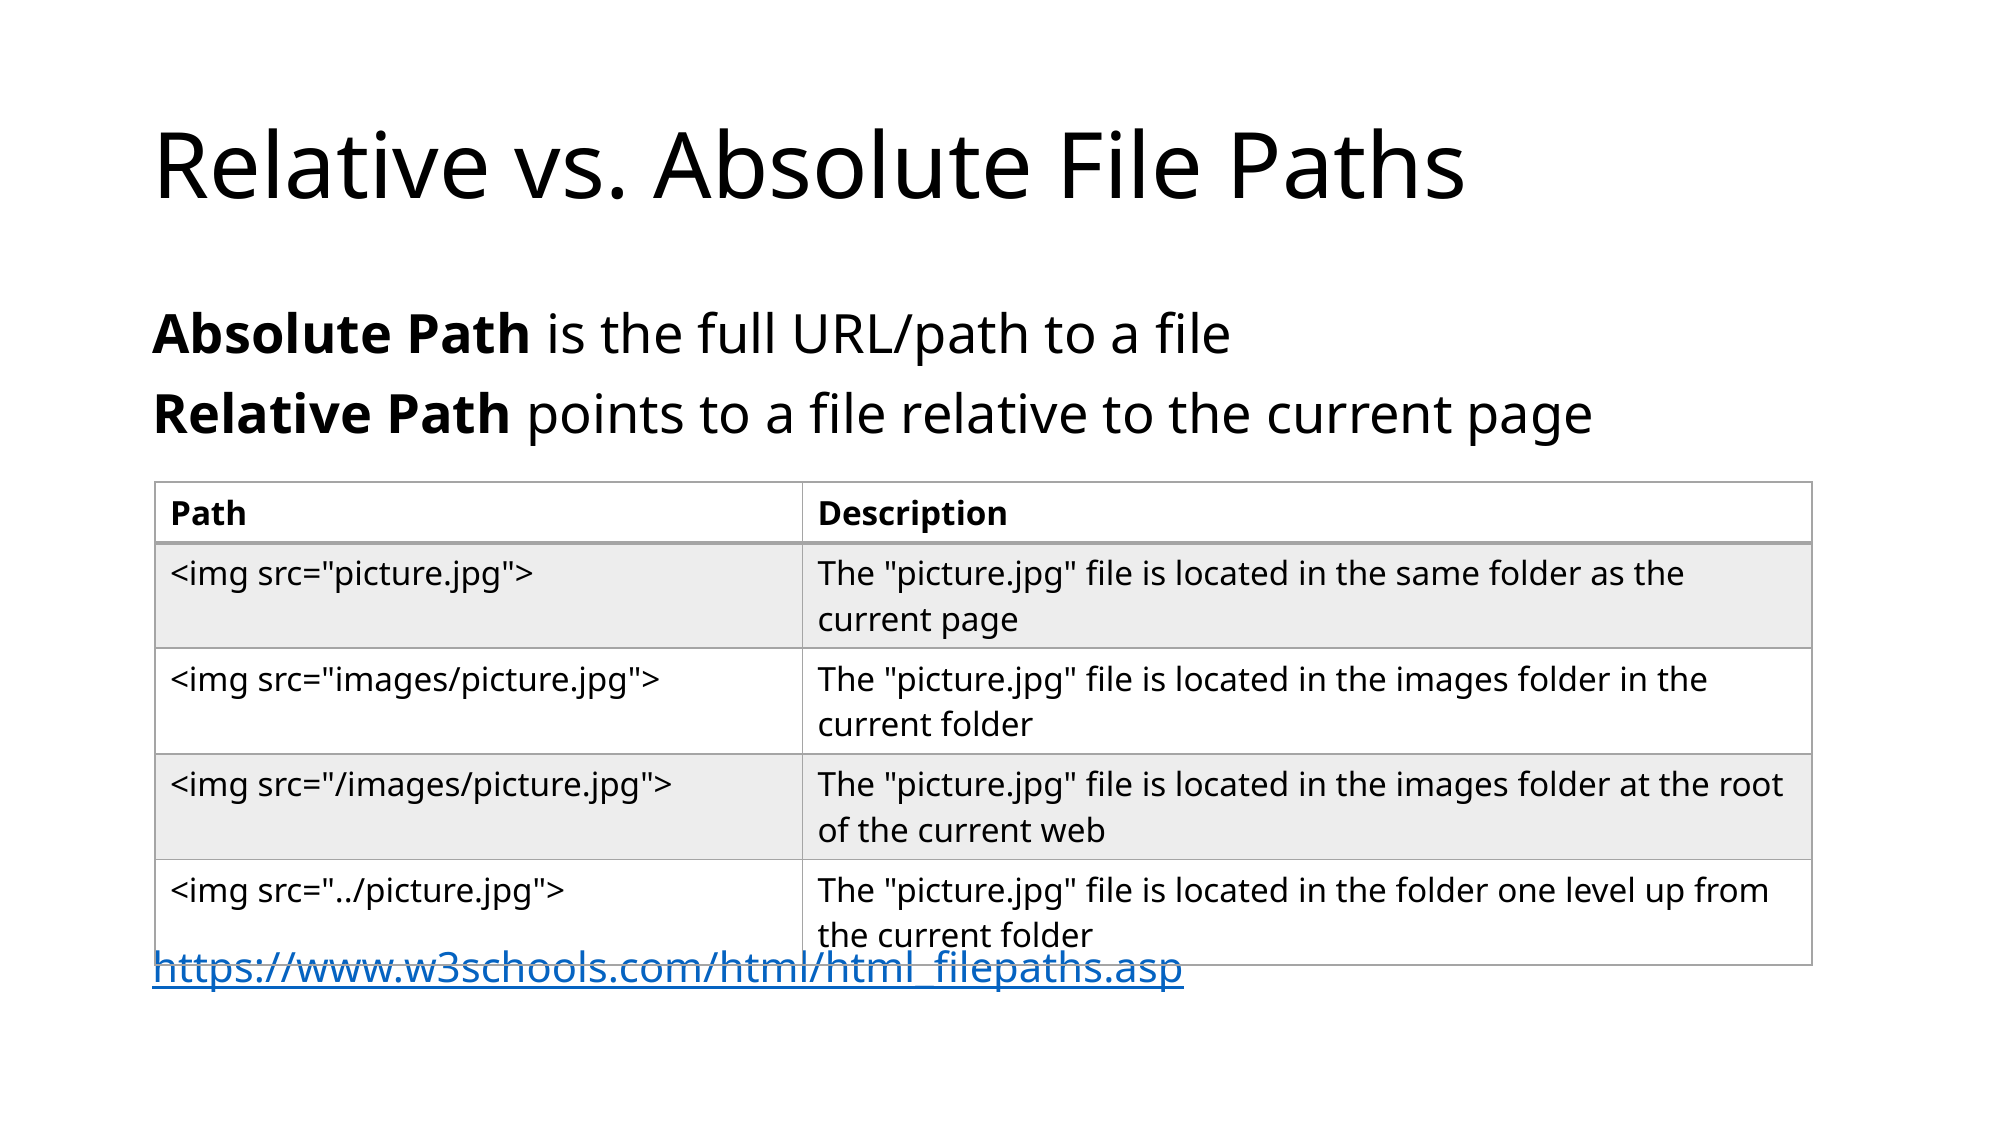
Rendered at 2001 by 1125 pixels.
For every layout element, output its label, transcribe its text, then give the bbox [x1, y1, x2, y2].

list Absolute Path is the full URL/path to a file Relative Path points to a file relative to the current page https://www.w3schools.com/html/html_filepaths.asp [136, 298, 1863, 1014]
table_cell <img src="images/picture.jpg"> [156, 649, 802, 753]
table_header Description [803, 483, 1811, 541]
table_cell <img src="picture.jpg"> [156, 545, 802, 647]
table_cell <img src="../picture.jpg"> [156, 860, 802, 964]
table_cell The "picture.jpg" file is located in the images folder in the current folder [803, 649, 1811, 753]
table_cell The "picture.jpg" file is located in the images folder at the root of the current web [803, 755, 1811, 859]
table_cell The "picture.jpg" file is located in the folder one level up from the current folder [803, 860, 1811, 964]
table_cell The "picture.jpg" file is located in the same folder as the current page [803, 545, 1811, 647]
title Relative vs. Absolute File Paths [137, 59, 1863, 278]
table_cell <img src="/images/picture.jpg"> [156, 755, 802, 859]
table_header Path [156, 483, 802, 541]
